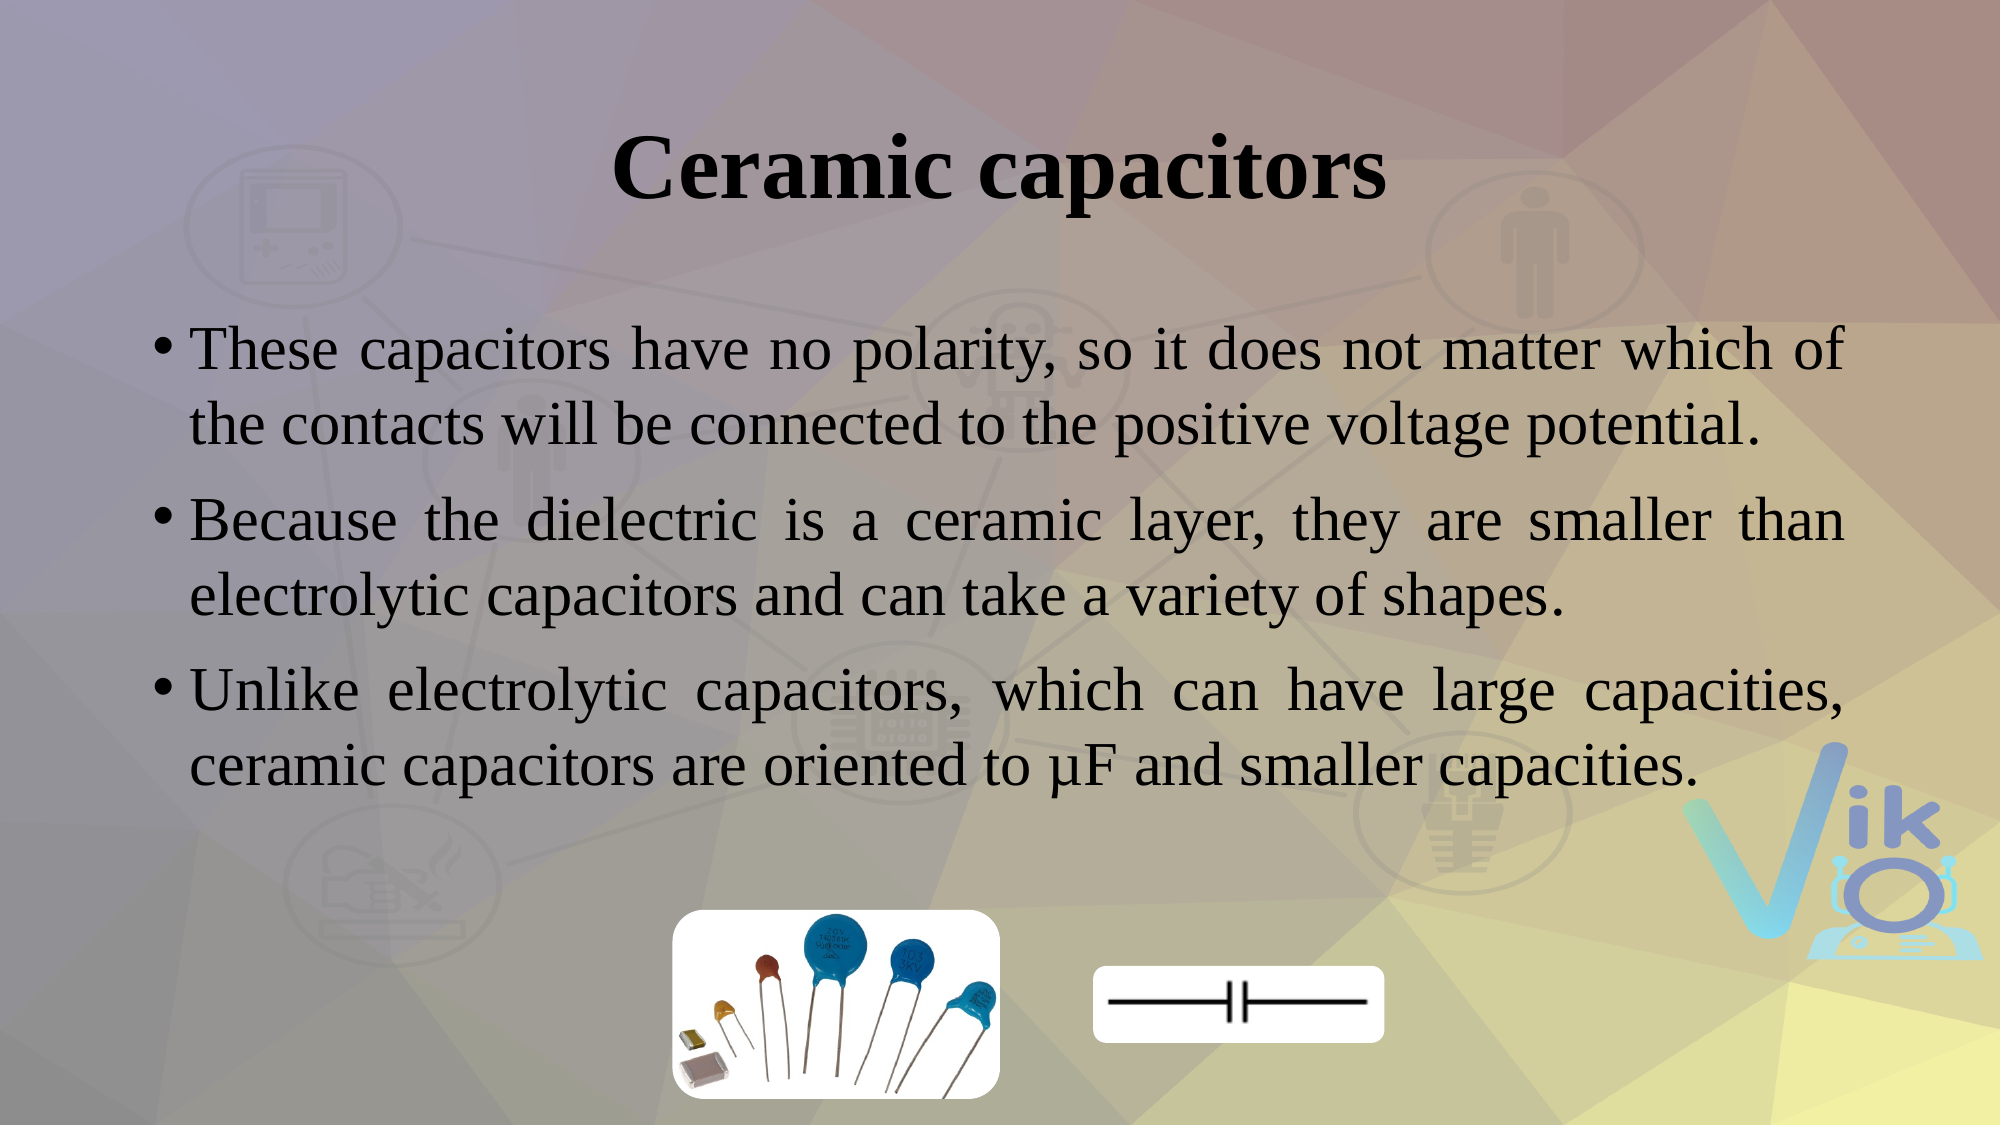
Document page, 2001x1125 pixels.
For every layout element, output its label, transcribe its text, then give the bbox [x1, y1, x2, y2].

picture [672, 909, 1001, 1099]
list These capacitors have no polarity, so it does not matter which of the contacts will be connected to the positive voltage potential. Because the dielectric is a ceramic layer, they are smaller than electrolytic capacitors and can take a variety of shapes. Unlike electrolytic capacitors, which can have large capacities, ceramic capacitors are oriented to µF and smaller capacities. [137, 299, 1863, 1014]
title Ceramic capacitors [137, 59, 1863, 278]
picture [1093, 858, 1385, 1125]
